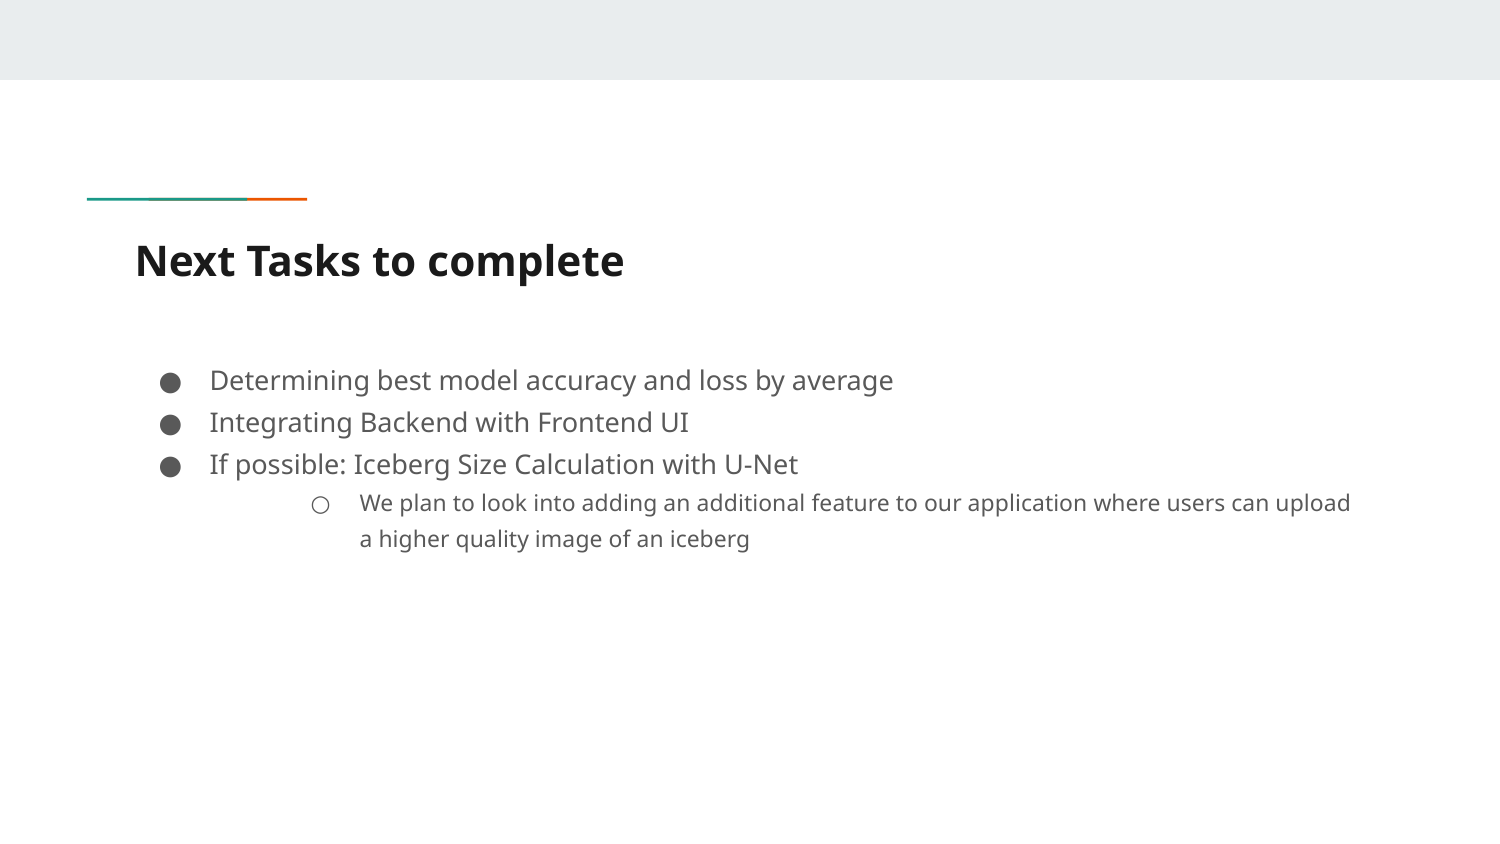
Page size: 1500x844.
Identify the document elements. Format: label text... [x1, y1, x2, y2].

title Next Tasks to complete [119, 216, 1381, 305]
list Determining best model accuracy and loss by average Integrating Backend with Frontend UI If possible: Iceberg Size Calculation with U-Net We plan to look into adding an additional feature to our application where users can upload a higher quality image of an iceberg [119, 341, 1381, 712]
